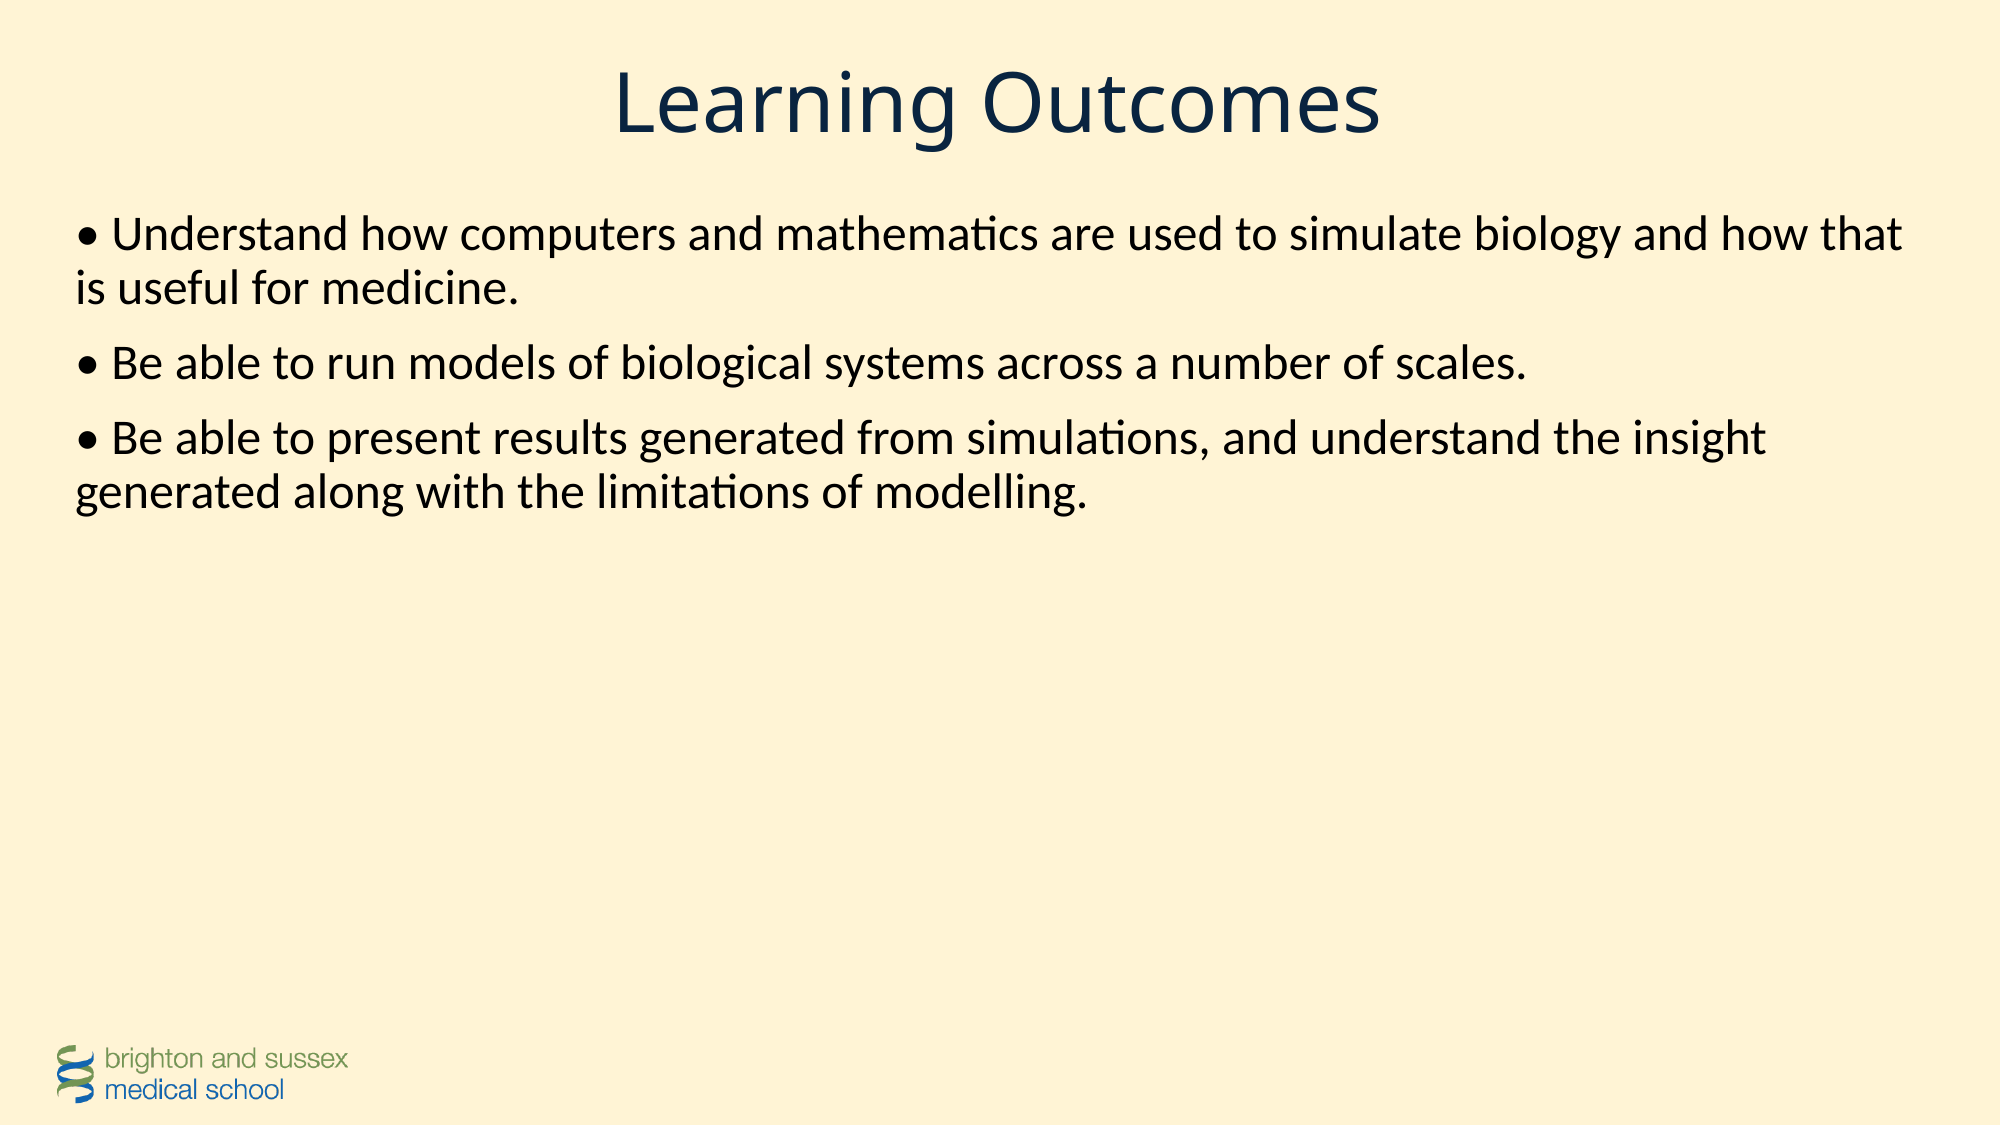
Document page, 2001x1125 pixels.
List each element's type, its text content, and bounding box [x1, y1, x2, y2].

list • Understand how computers and mathematics are used to simulate biology and how that is useful for medicine. • Be able to run models of biological systems across a number of scales. • Be able to present results generated from simulations, and understand the insight generated along with the limitations of modelling. [60, 200, 1935, 1014]
picture [54, 1042, 348, 1104]
title Learning Outcomes [60, 52, 1935, 184]
